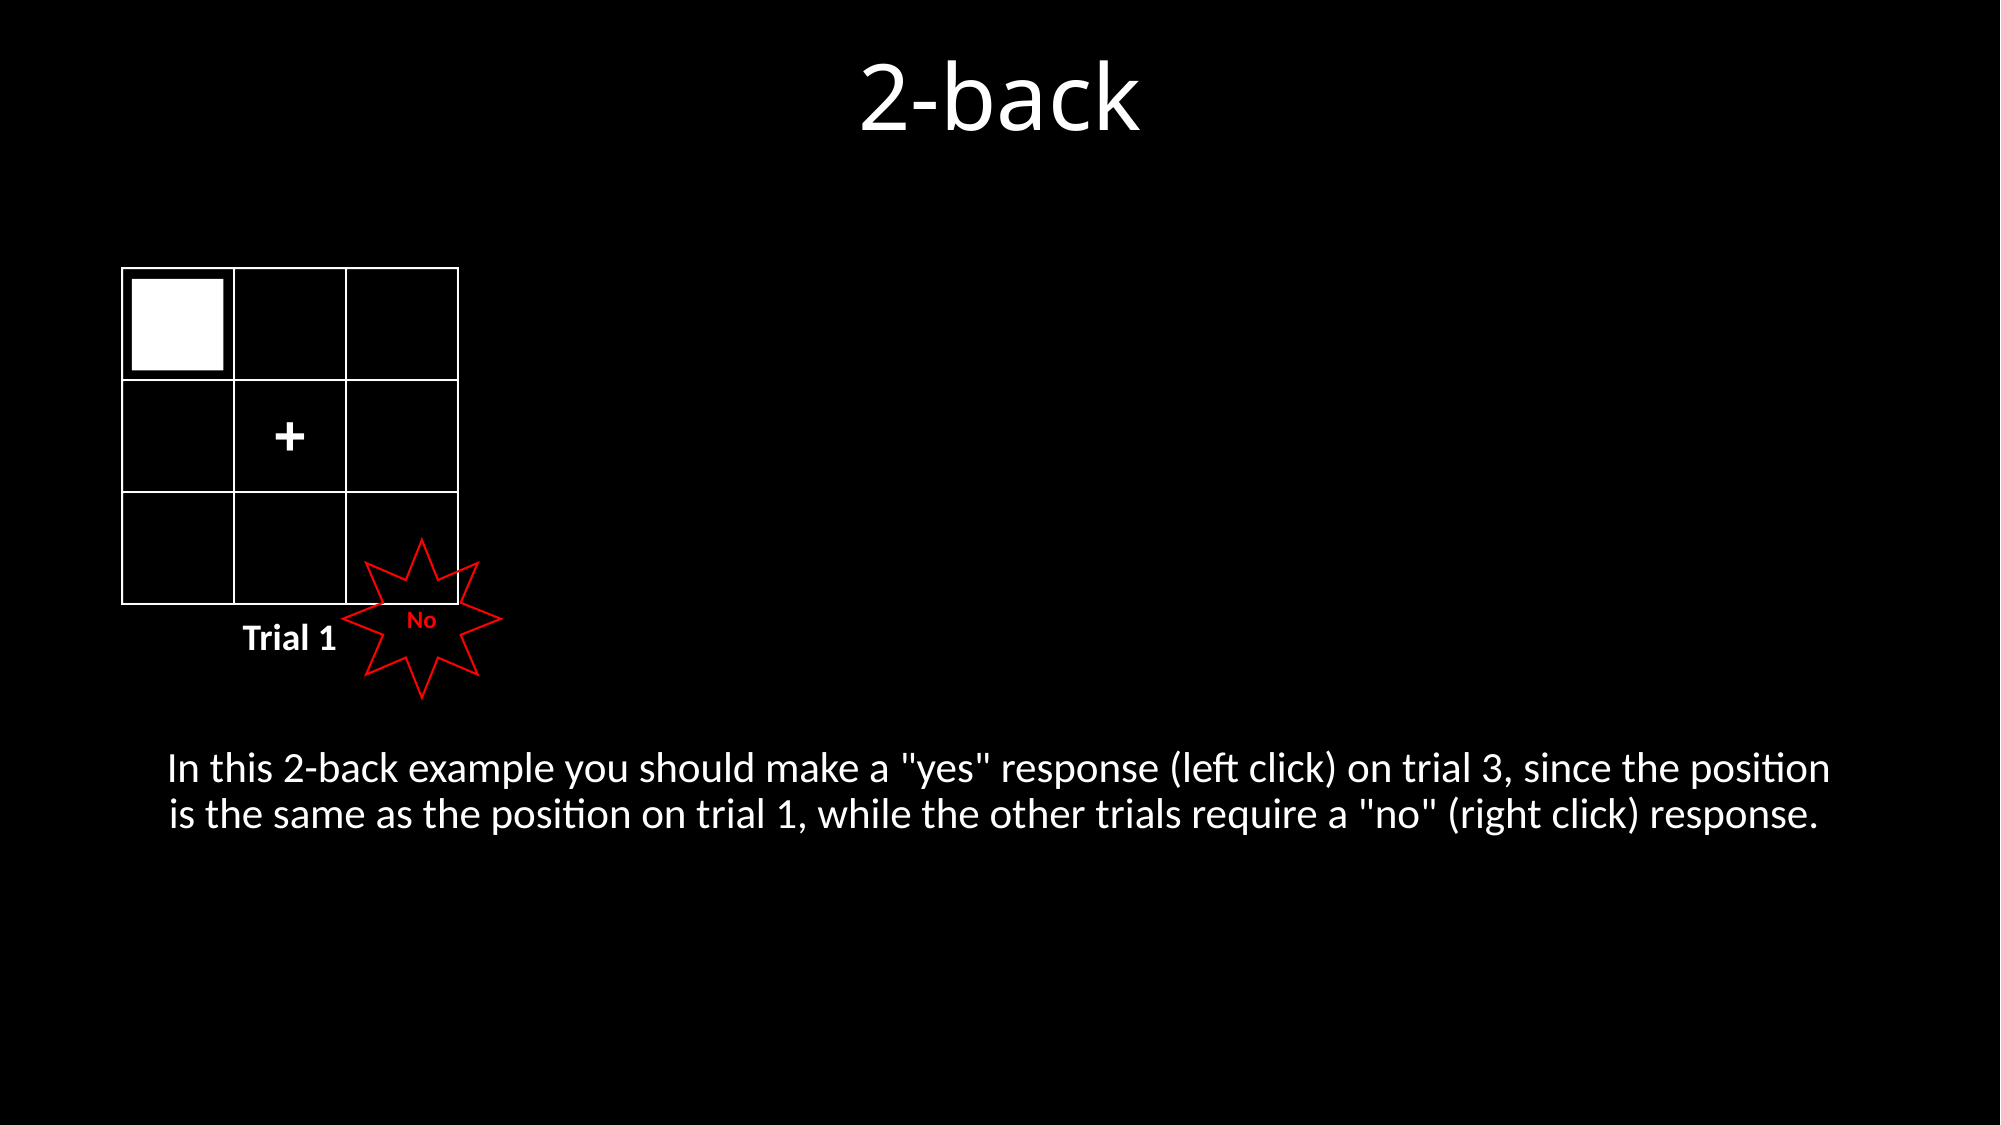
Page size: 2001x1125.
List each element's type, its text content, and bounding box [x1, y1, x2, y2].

text_box Trial 1 [225, 605, 355, 666]
list In this 2-back example you should make a "yes" response (left click) on trial 3, since the position is the same as the position on trial 1, while the other trials require a "no" (right click) response. [137, 299, 1863, 1014]
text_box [121, 267, 459, 605]
title 2-back [137, 0, 1863, 210]
text_box No [340, 560, 504, 701]
